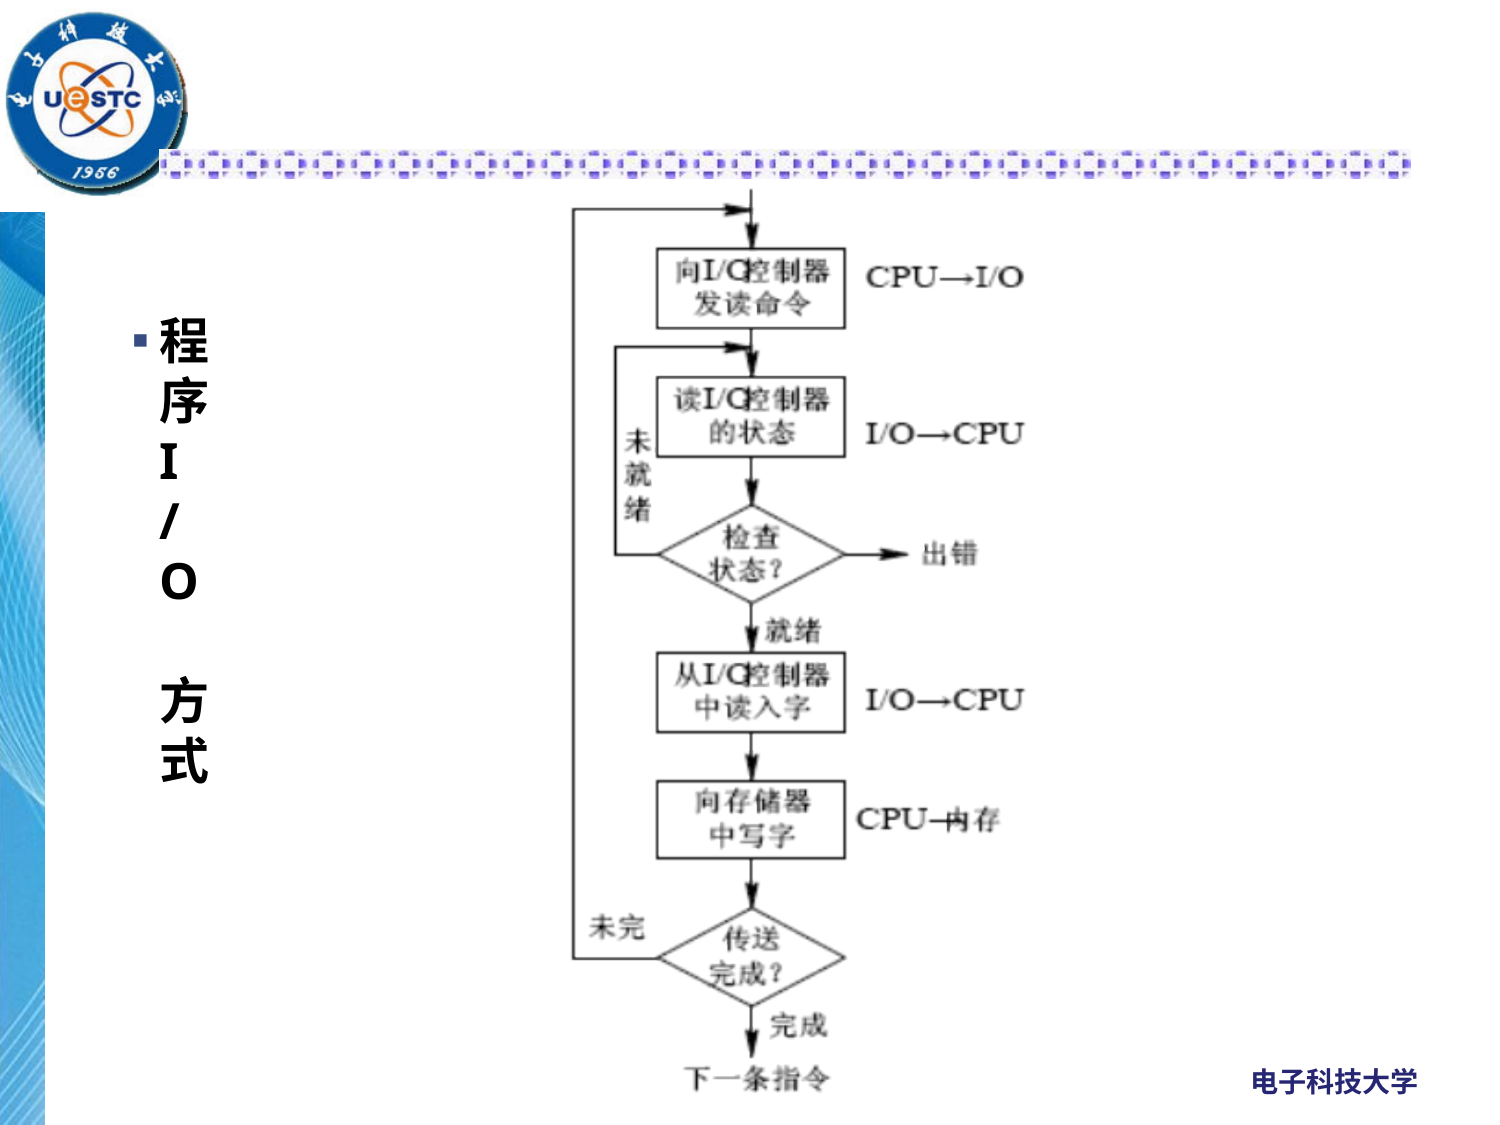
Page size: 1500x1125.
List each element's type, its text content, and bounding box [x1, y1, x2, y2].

picture [5, 0, 1411, 1108]
list 程序I/O 方式 [116, 302, 214, 937]
picture [0, 212, 45, 1125]
